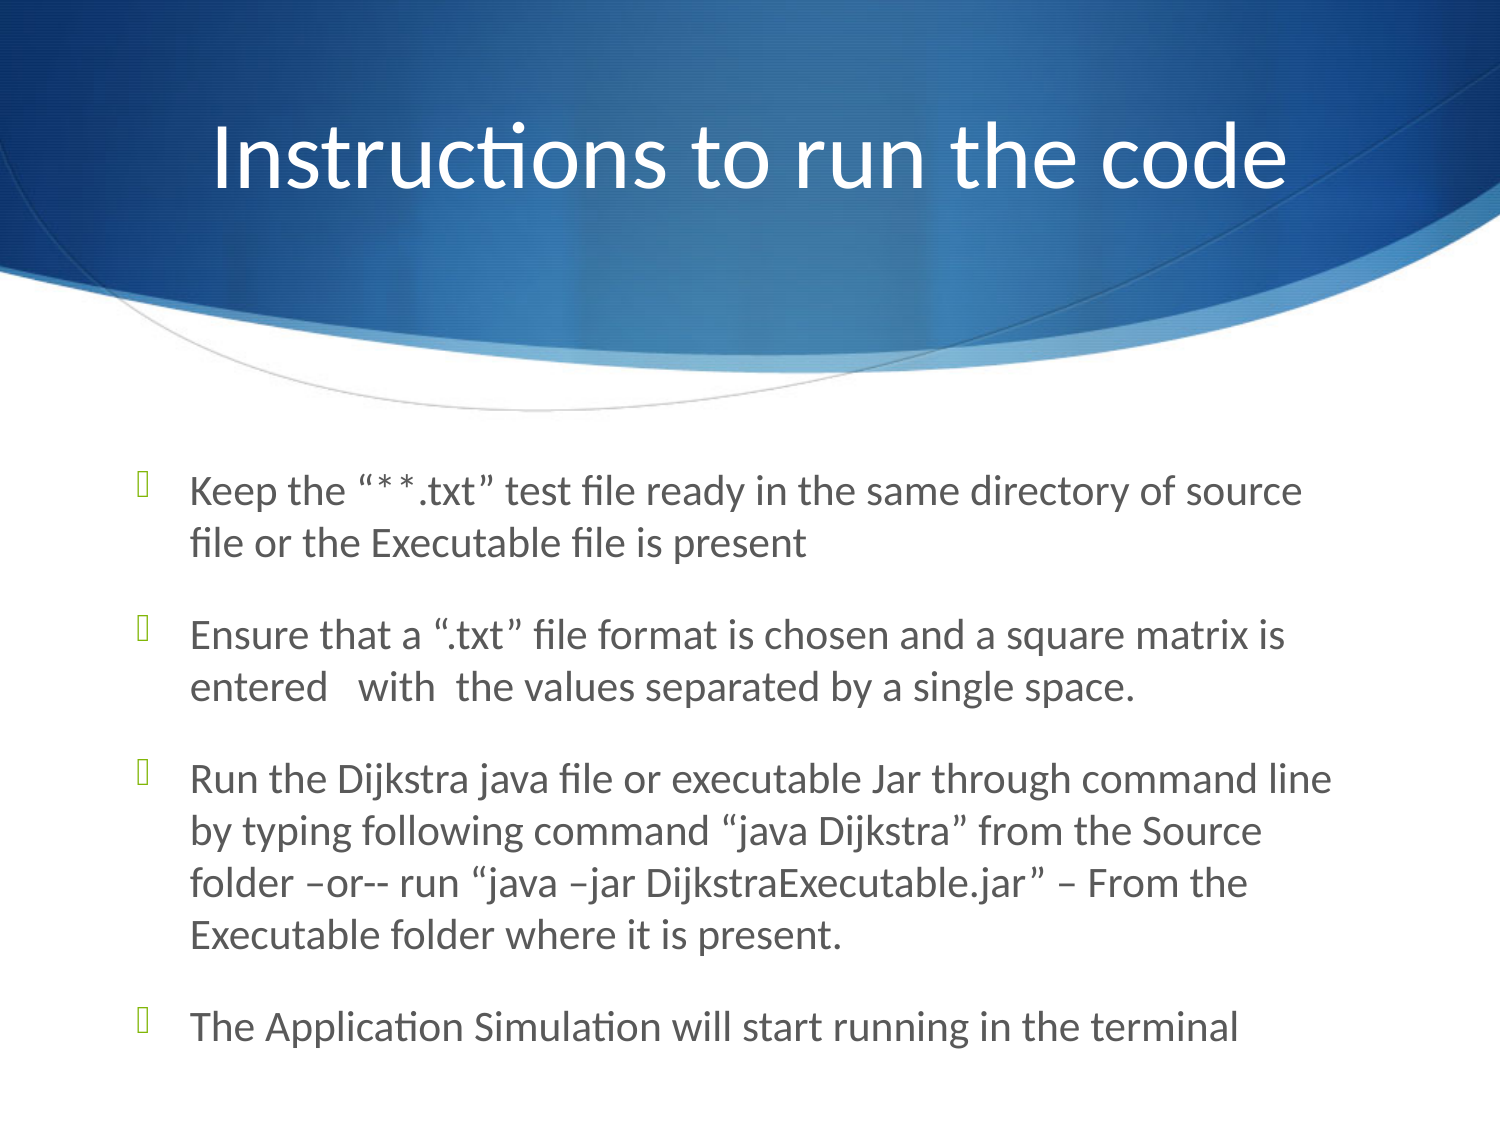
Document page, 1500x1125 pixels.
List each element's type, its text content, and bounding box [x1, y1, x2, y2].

title Instructions to run the code [75, 56, 1425, 245]
picture [0, 0, 1500, 1125]
list Keep the “**.txt” test file ready in the same directory of source file or the Executable file is present Ensure that a “.txt” file format is chosen and a square matrix is entered with the values separated by a single space. Run the Dijkstra java file or executable Jar through command line by typing following command “java Dijkstra” from the Source folder –or-- run “java –jar DijkstraExecutable.jar” – From the Executable folder where it is present. The Application Simulation will start running in the terminal [121, 454, 1379, 1058]
